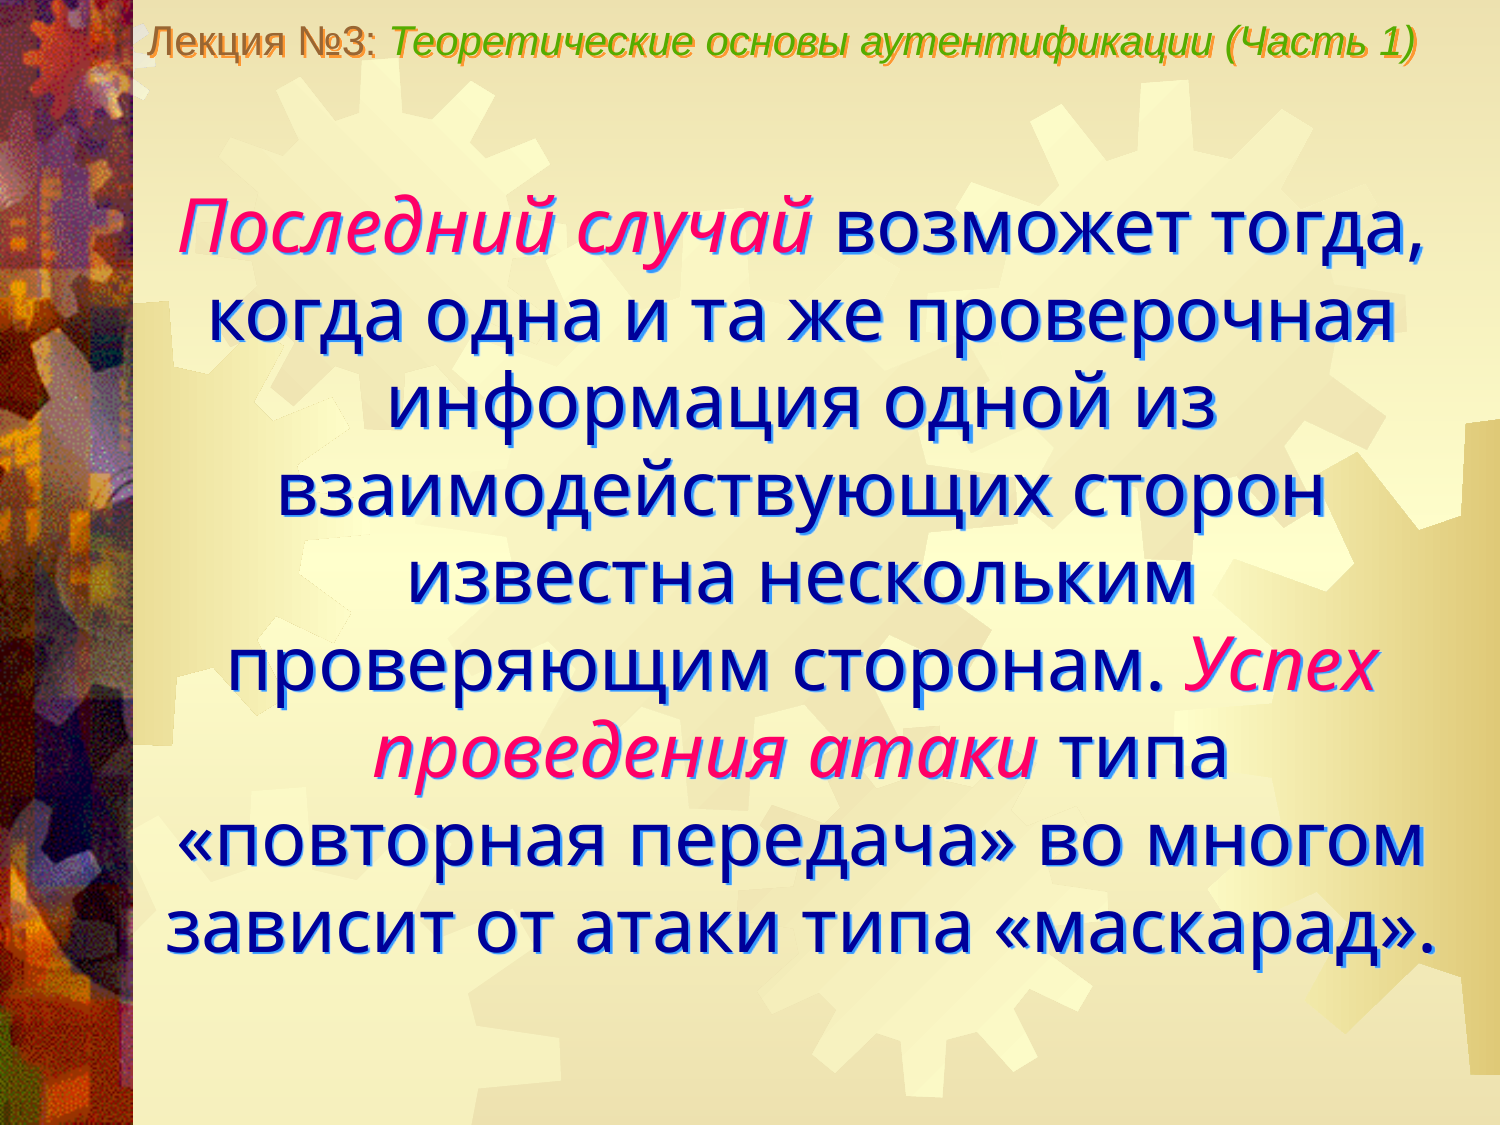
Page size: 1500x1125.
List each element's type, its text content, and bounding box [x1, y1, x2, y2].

text_box Последний случай возможет тогда, когда одна и та же проверочная информация одной из взаимодействующих сторон известна нескольким проверяющим сторонам. Успех проведения атаки типа «повторная передача» во многом зависит от атаки типа «маскарад». [152, 180, 1452, 968]
text_box Лекция №3: Теоретические основы аутентификации (Часть 1) [123, 19, 1500, 65]
picture [0, 0, 133, 1125]
